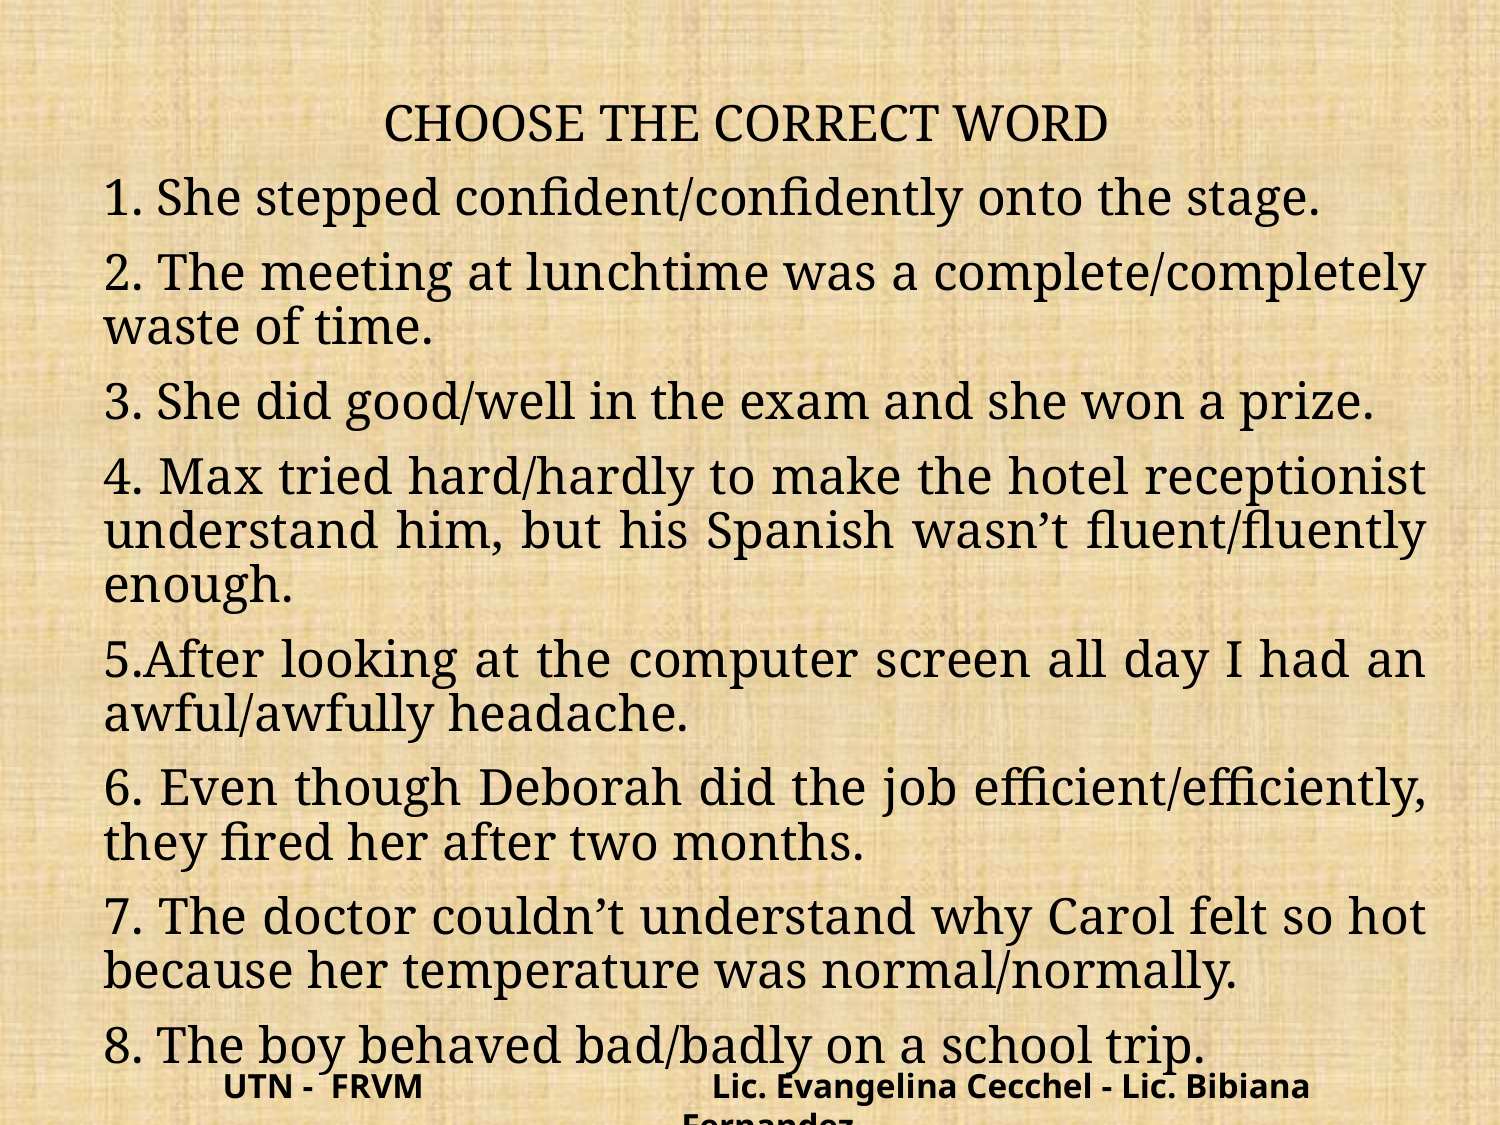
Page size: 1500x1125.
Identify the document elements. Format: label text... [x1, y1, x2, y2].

list Enough means “lo suficientemente” in Spanish, that is sufficient. We generally use this expression to explain why something is possible. It’s used after adjectives… Ben runs fast enough, he will win the race. He is strong enough, he can overcome the problem. She is intelligent enough, she will pass the test. [0, 0, 1500, 1125]
text_box UTN - FRVM Lic. Evangelina Cecchel - Lic. Bibiana Fernandez [134, 1070, 1401, 1125]
list CHOOSE THE CORRECT WORD 1. She stepped confident/confidently onto the stage. 2. The meeting at lunchtime was a complete/completely waste of time. 3. She did good/well in the exam and she won a prize. 4. Max tried hard/hardly to make the hotel receptionist understand him, but his Spanish wasn’t fluent/fluently enough. 5.After looking at the computer screen all day I had an awful/awfully headache. 6. Even though Deborah did the job efficient/efficiently, they fired her after two months. 7. The doctor couldn’t understand why Carol felt so hot because her temperature was normal/normally. 8. The boy behaved bad/badly on a school trip. [50, 90, 1443, 1002]
